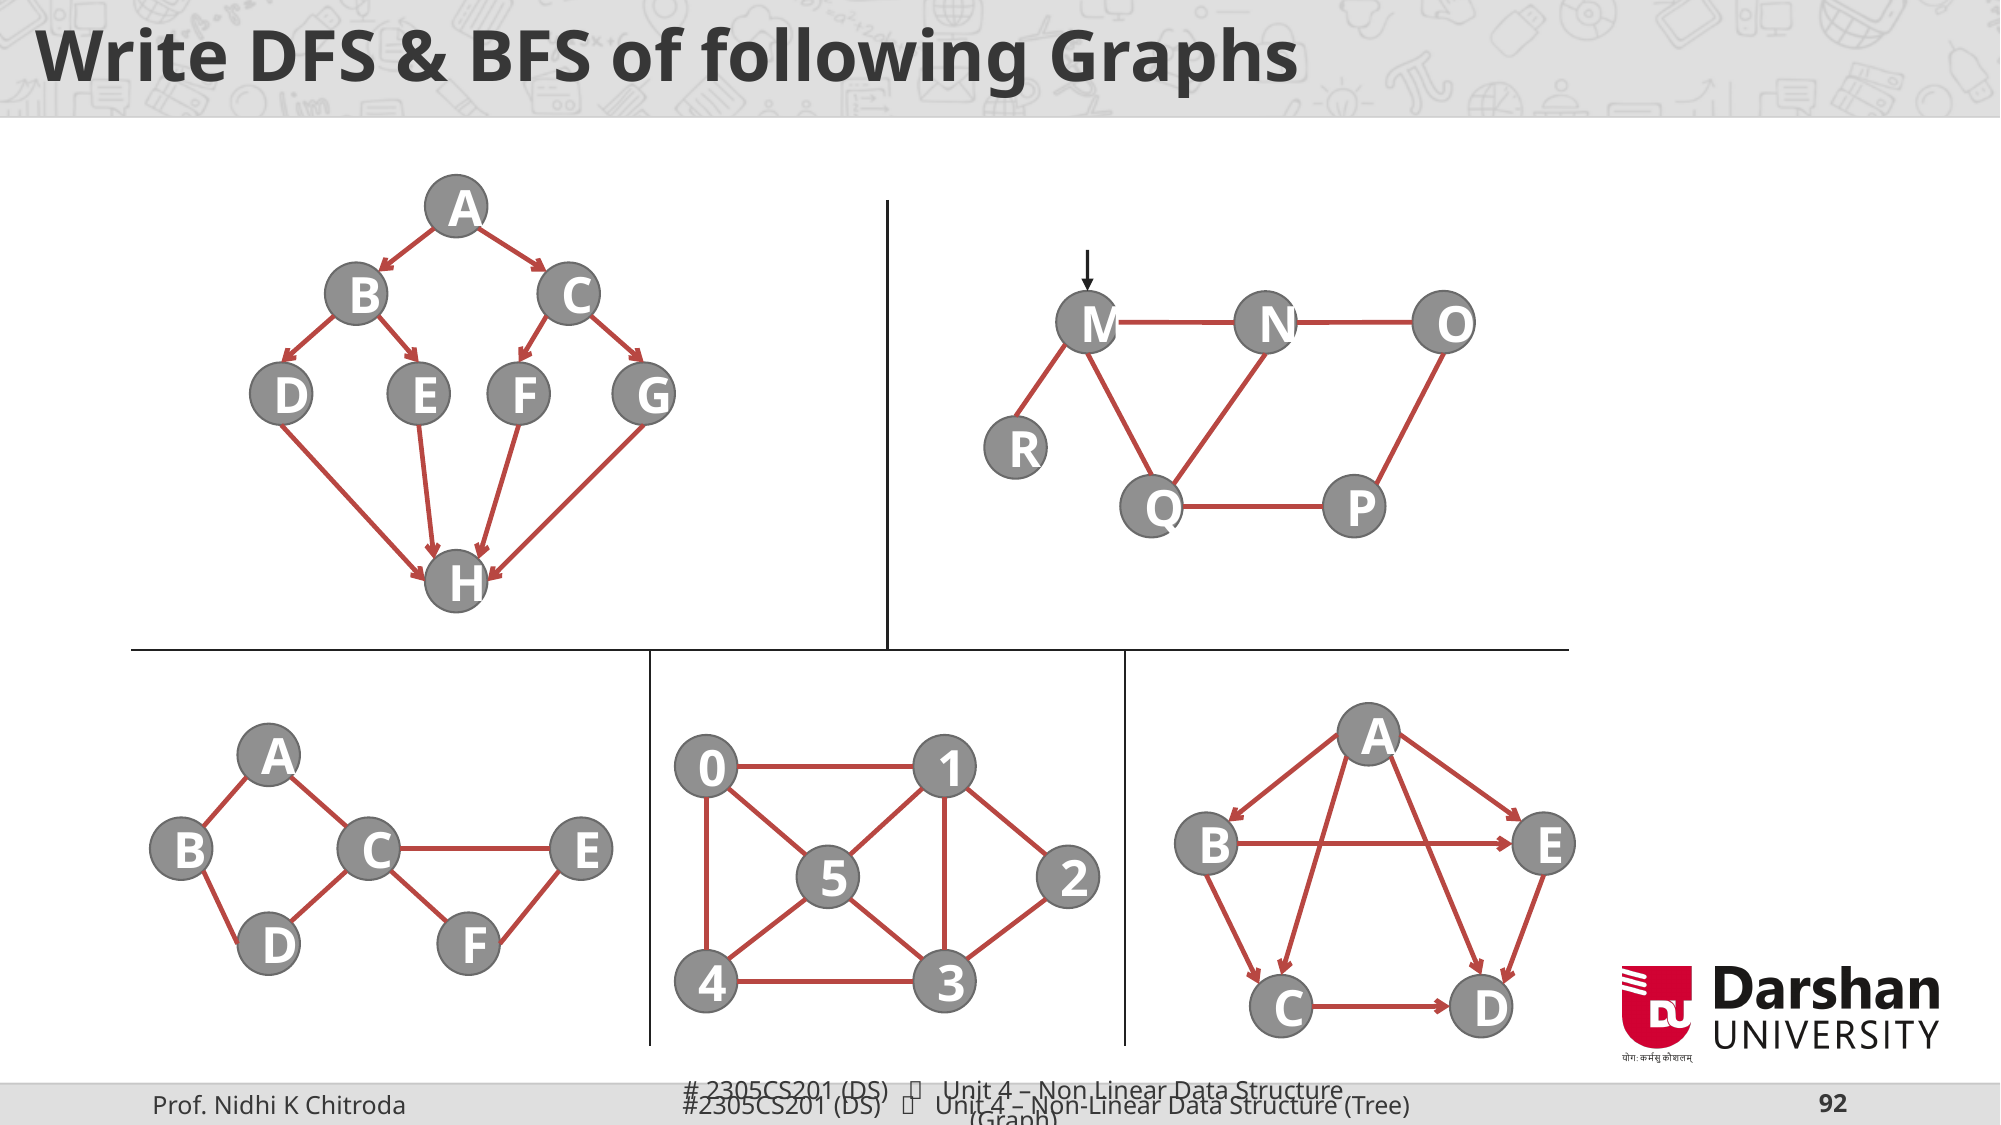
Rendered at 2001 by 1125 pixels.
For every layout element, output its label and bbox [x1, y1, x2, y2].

text_box [662, 1083, 1366, 1125]
title [0, 0, 2000, 117]
text_box [148, 722, 614, 976]
text_box [1173, 702, 1576, 1039]
text_box [248, 173, 676, 614]
text_box [131, 199, 1569, 1047]
text_box [673, 733, 1101, 1014]
picture [1622, 966, 1939, 1063]
text_box [983, 249, 1476, 539]
